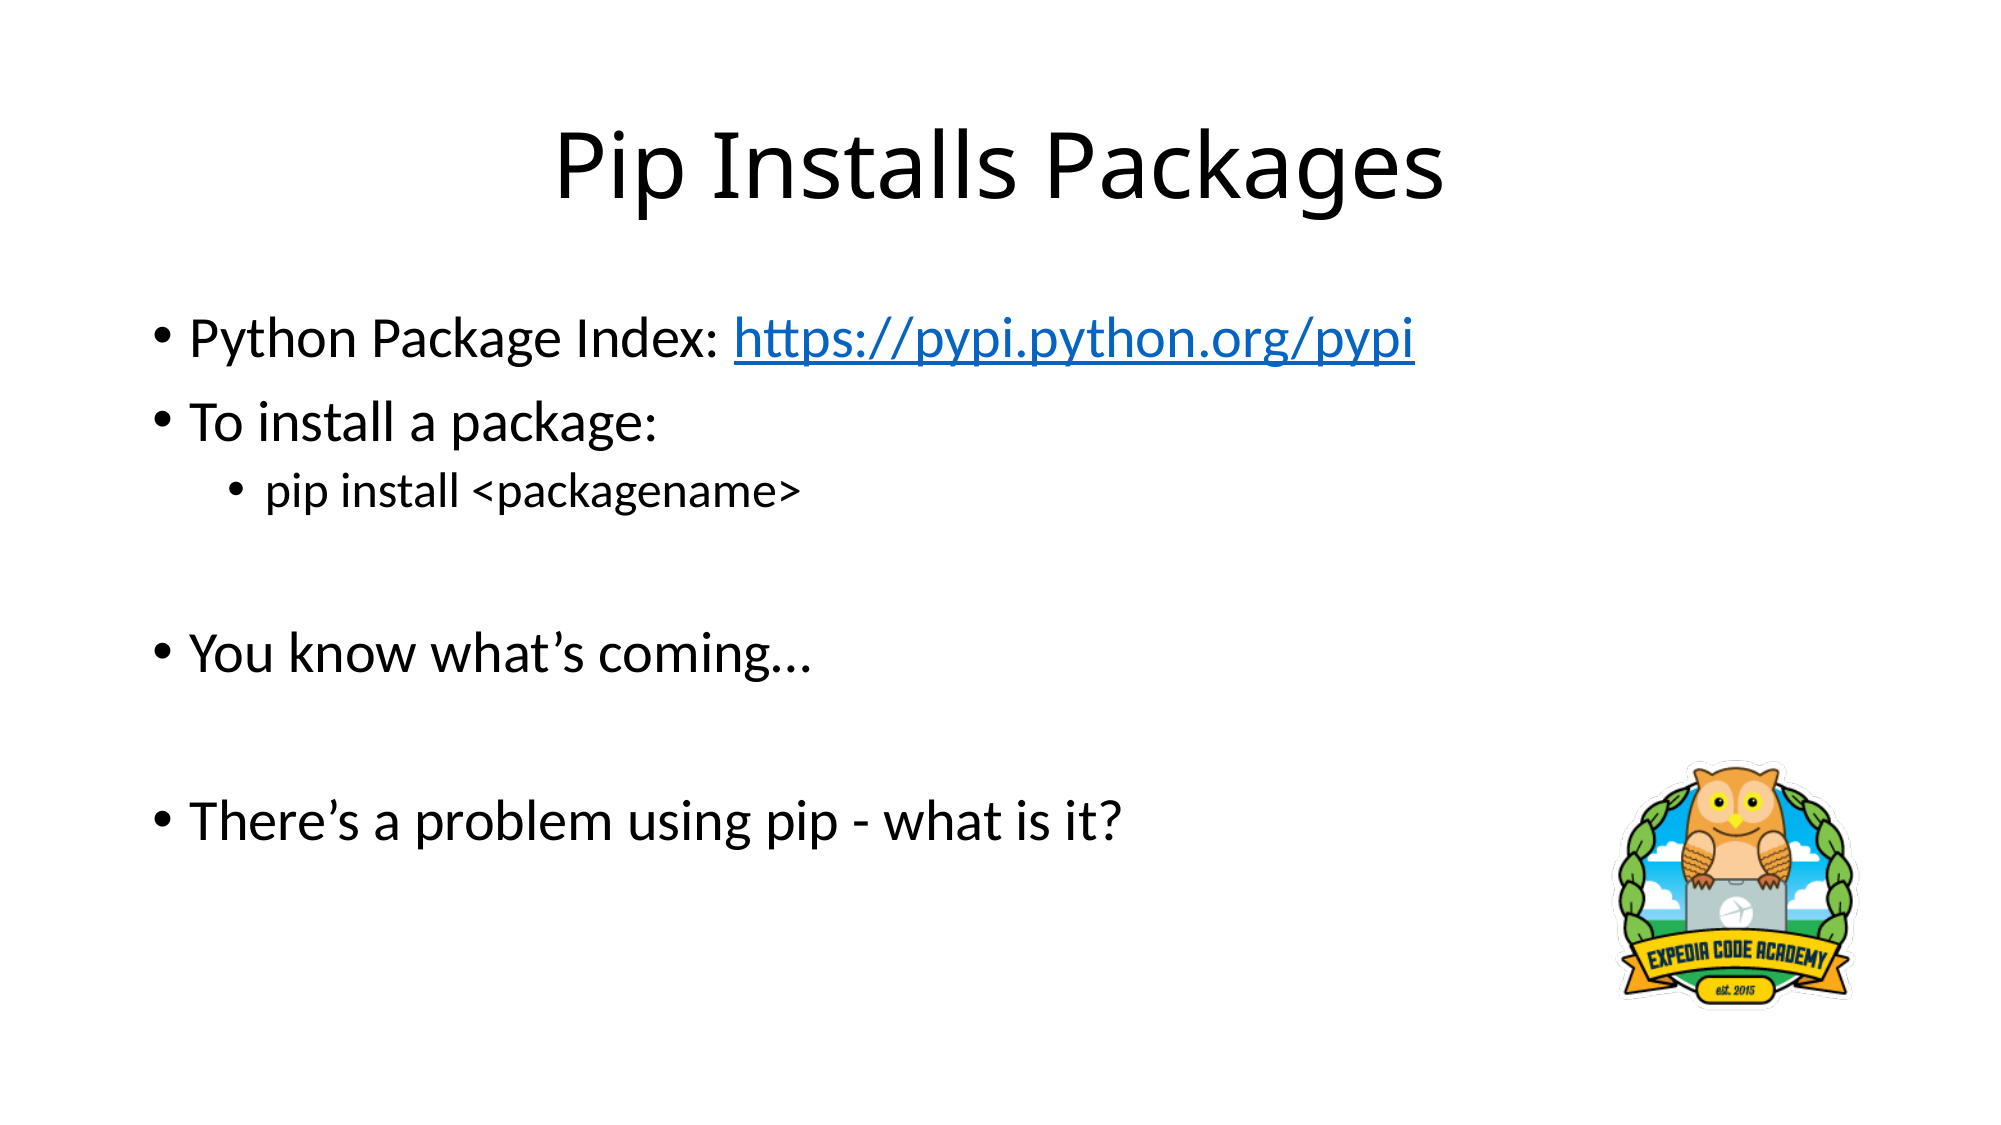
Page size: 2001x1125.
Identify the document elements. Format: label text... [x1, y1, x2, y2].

picture [1607, 758, 1863, 1014]
title Pip Installs Packages [137, 59, 1863, 278]
list Python Package Index: https://pypi.python.org/pypi To install a package: pip install <packagename> You know what’s coming… There’s a problem using pip - what is it? [137, 299, 1863, 1014]
